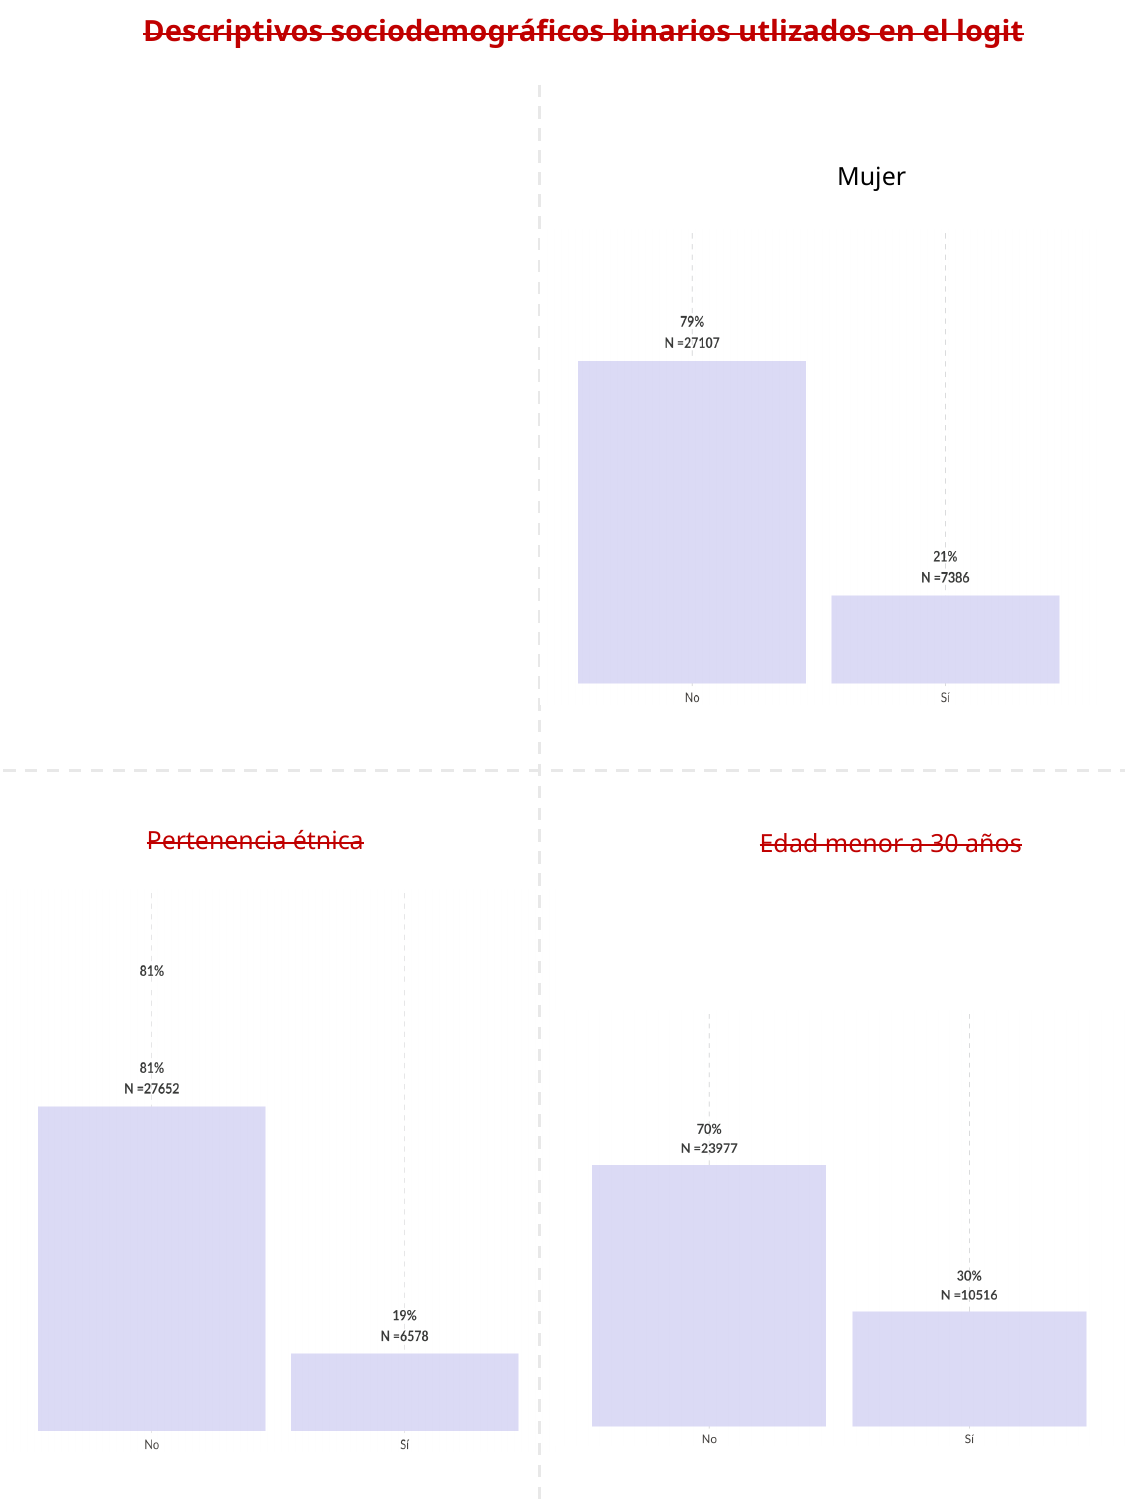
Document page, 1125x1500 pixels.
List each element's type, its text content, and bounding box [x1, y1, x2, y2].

picture [541, 888, 1125, 1453]
text_box Edad menor a 30 años [744, 819, 1038, 865]
text_box Mujer [822, 153, 921, 198]
picture [0, 888, 539, 1453]
text_box Pertenencia étnica [131, 817, 379, 863]
picture [539, 229, 1097, 705]
text_box Descriptivos sociodemográficos binarios utlizados en el logit [128, 4, 1040, 55]
